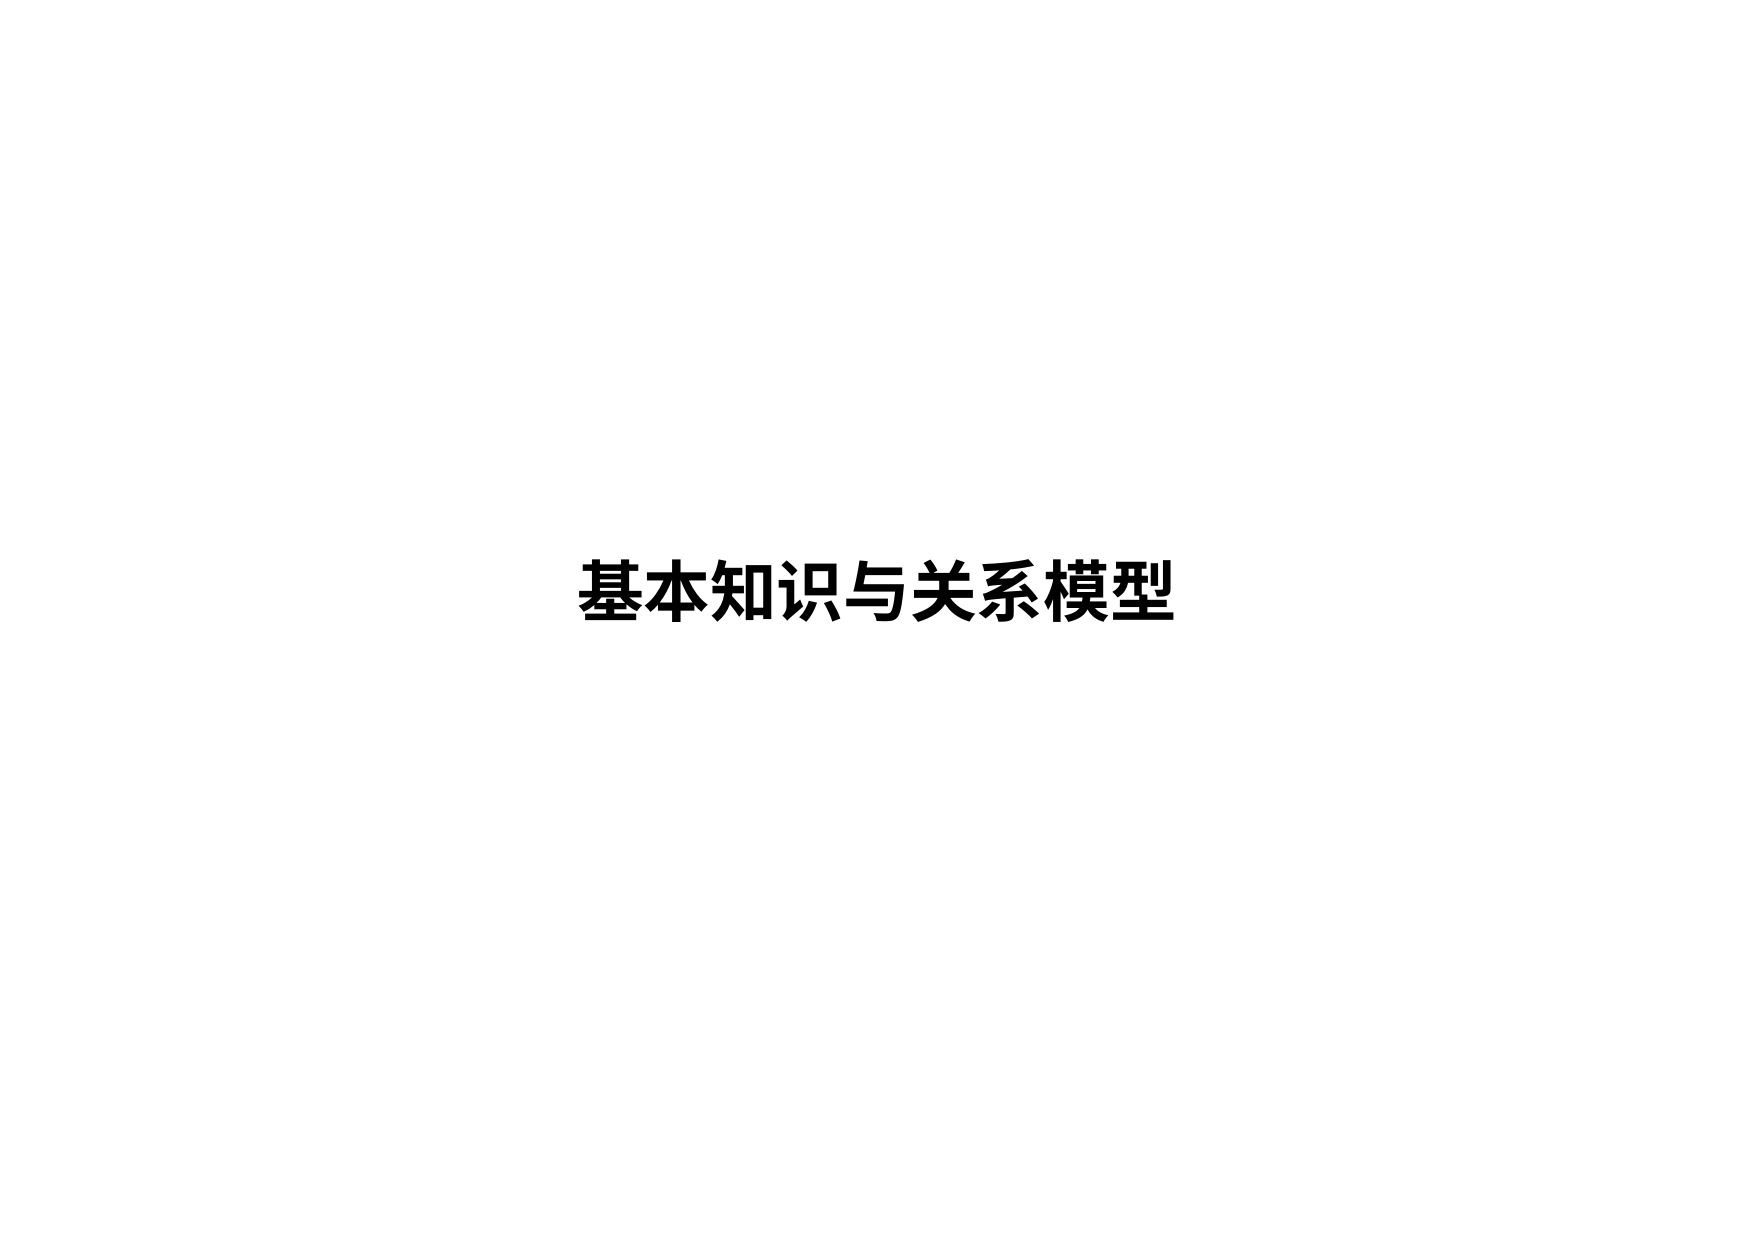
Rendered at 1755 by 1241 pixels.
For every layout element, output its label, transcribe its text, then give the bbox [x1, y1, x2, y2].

title 基本知识与关系模型 [552, 547, 1202, 758]
